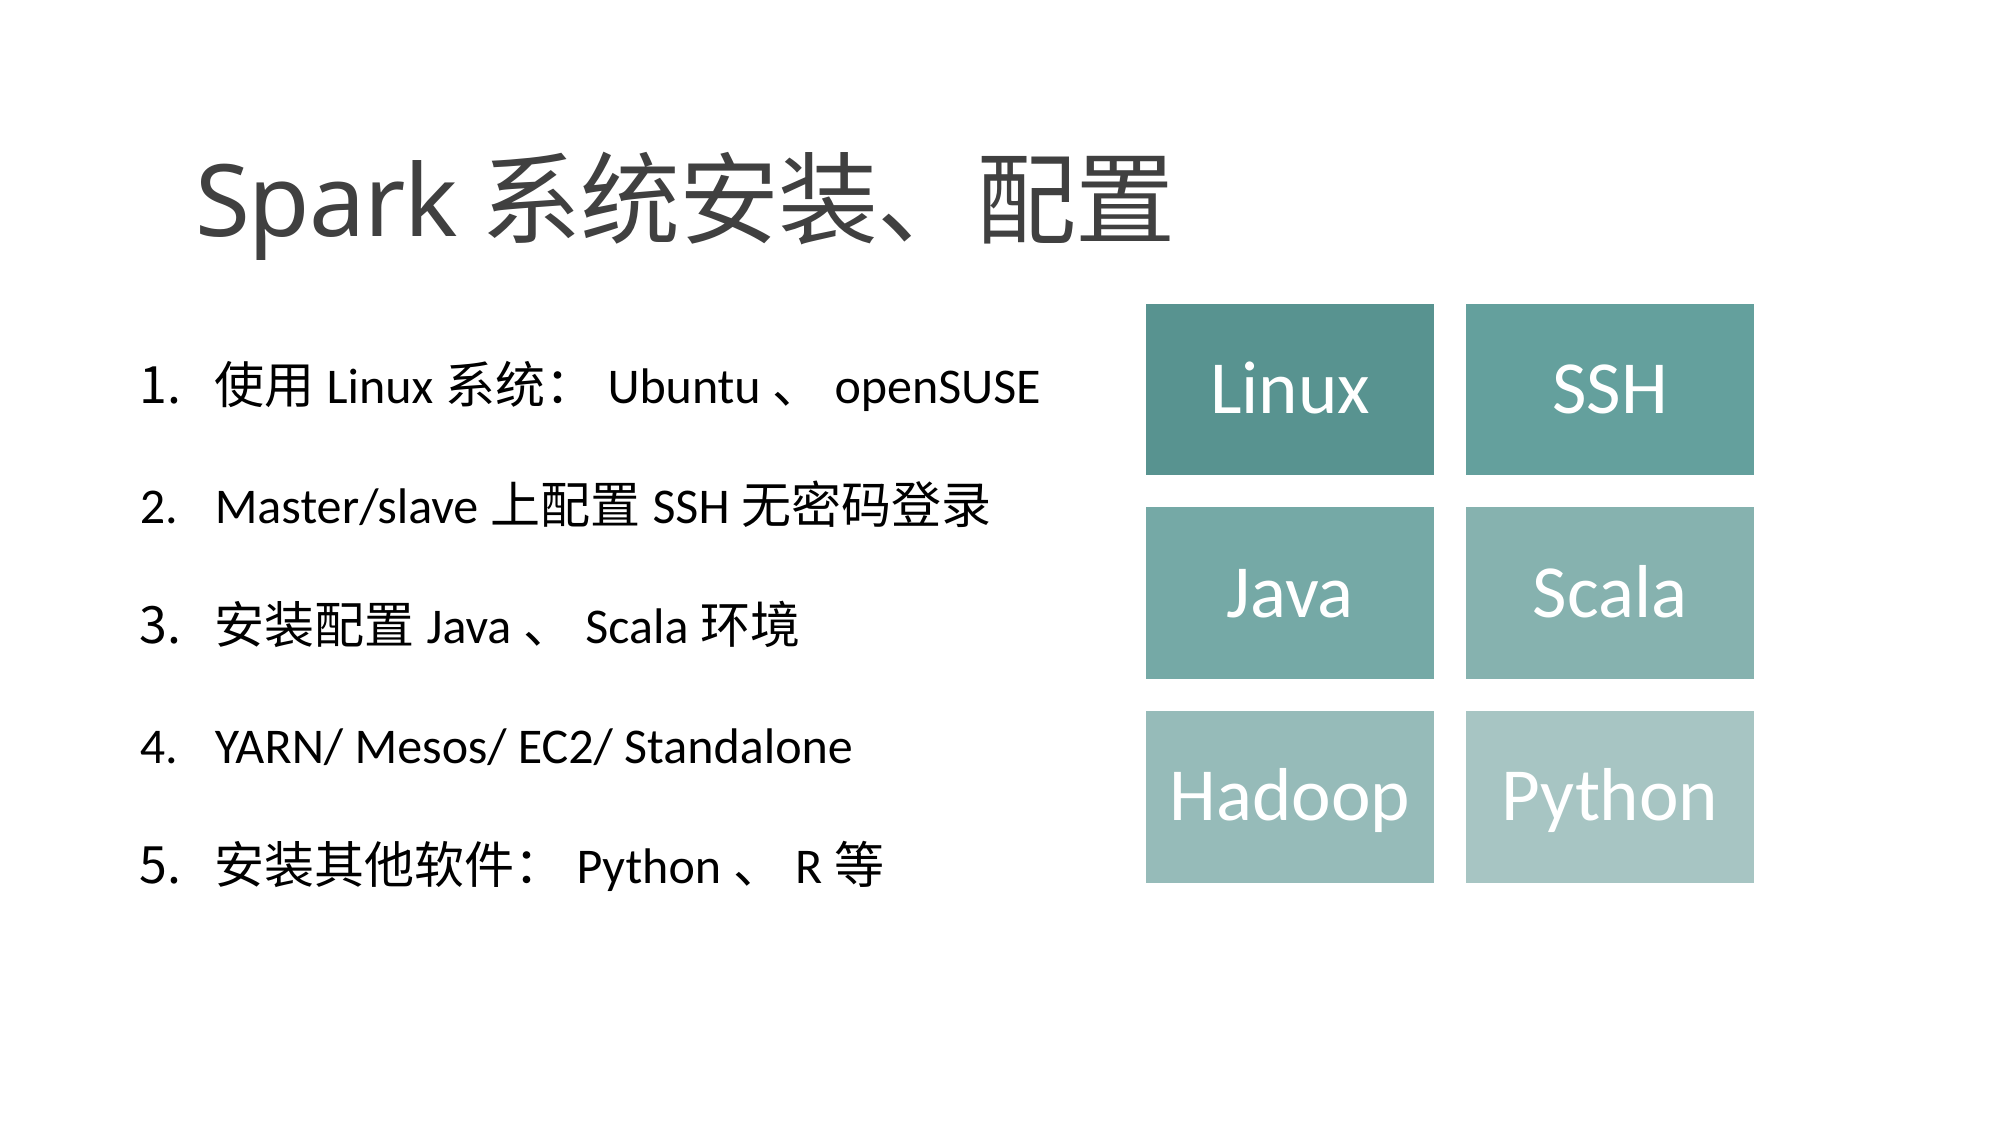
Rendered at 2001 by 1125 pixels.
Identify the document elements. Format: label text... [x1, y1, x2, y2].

title Spark系统安装、配置 [179, 26, 1830, 265]
text_box 使用Linux系统：Ubuntu、openSUSE Master/slave上配置SSH无密码登录 安装配置Java、Scala环境 YARN/ Mesos/ EC2/ Standalone 安装其他软件：Python、R等 [124, 286, 1100, 992]
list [1069, 301, 1831, 885]
